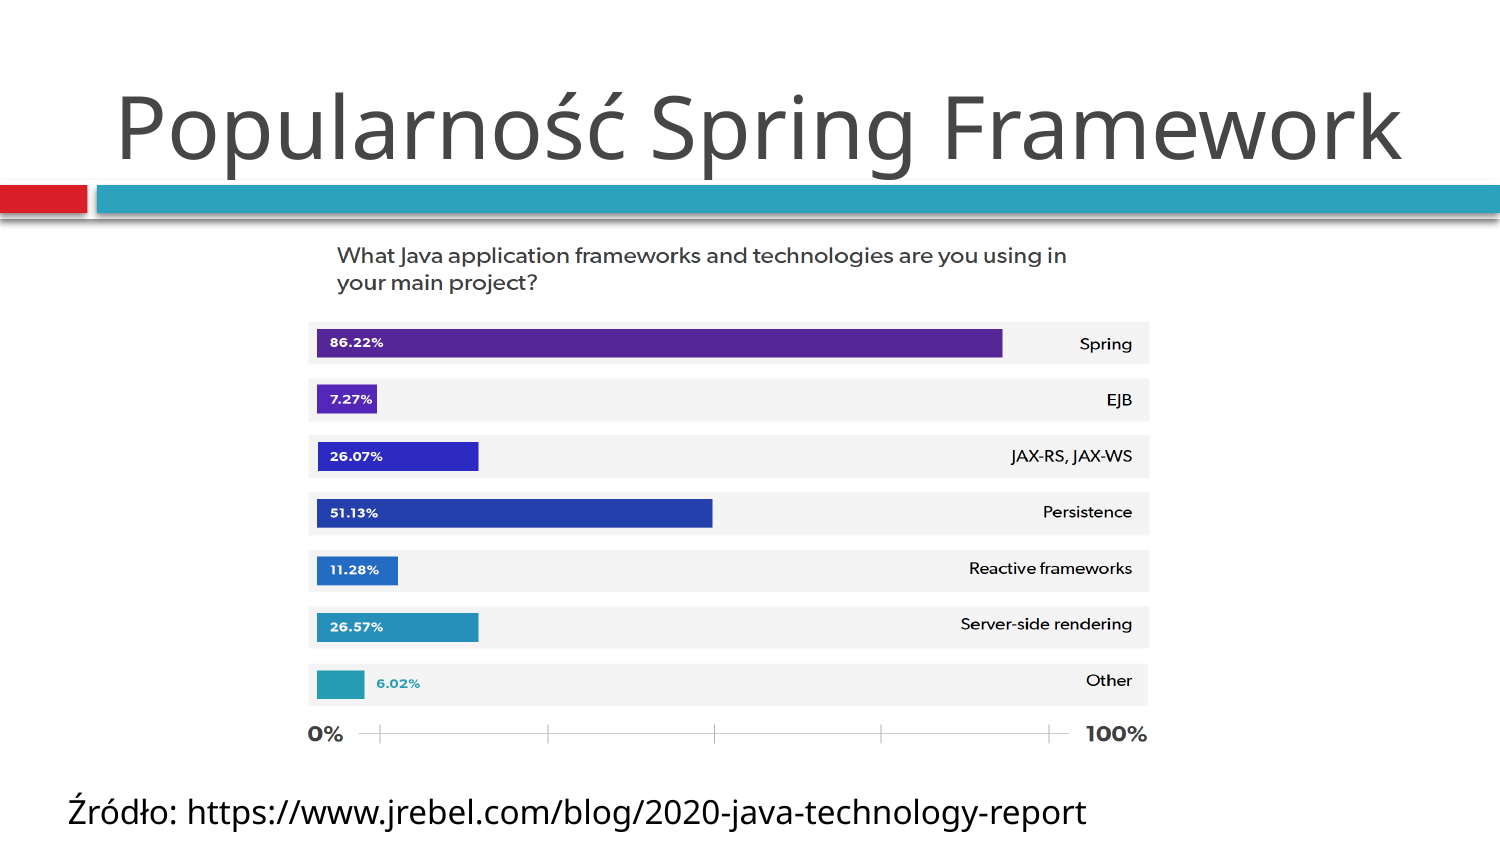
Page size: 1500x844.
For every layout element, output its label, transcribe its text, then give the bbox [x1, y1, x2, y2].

title Popularność Spring Framework [99, 19, 1438, 185]
list Źródło: https://www.jrebel.com/blog/2020-java-technology-report [53, 783, 1450, 844]
picture [265, 232, 1190, 785]
